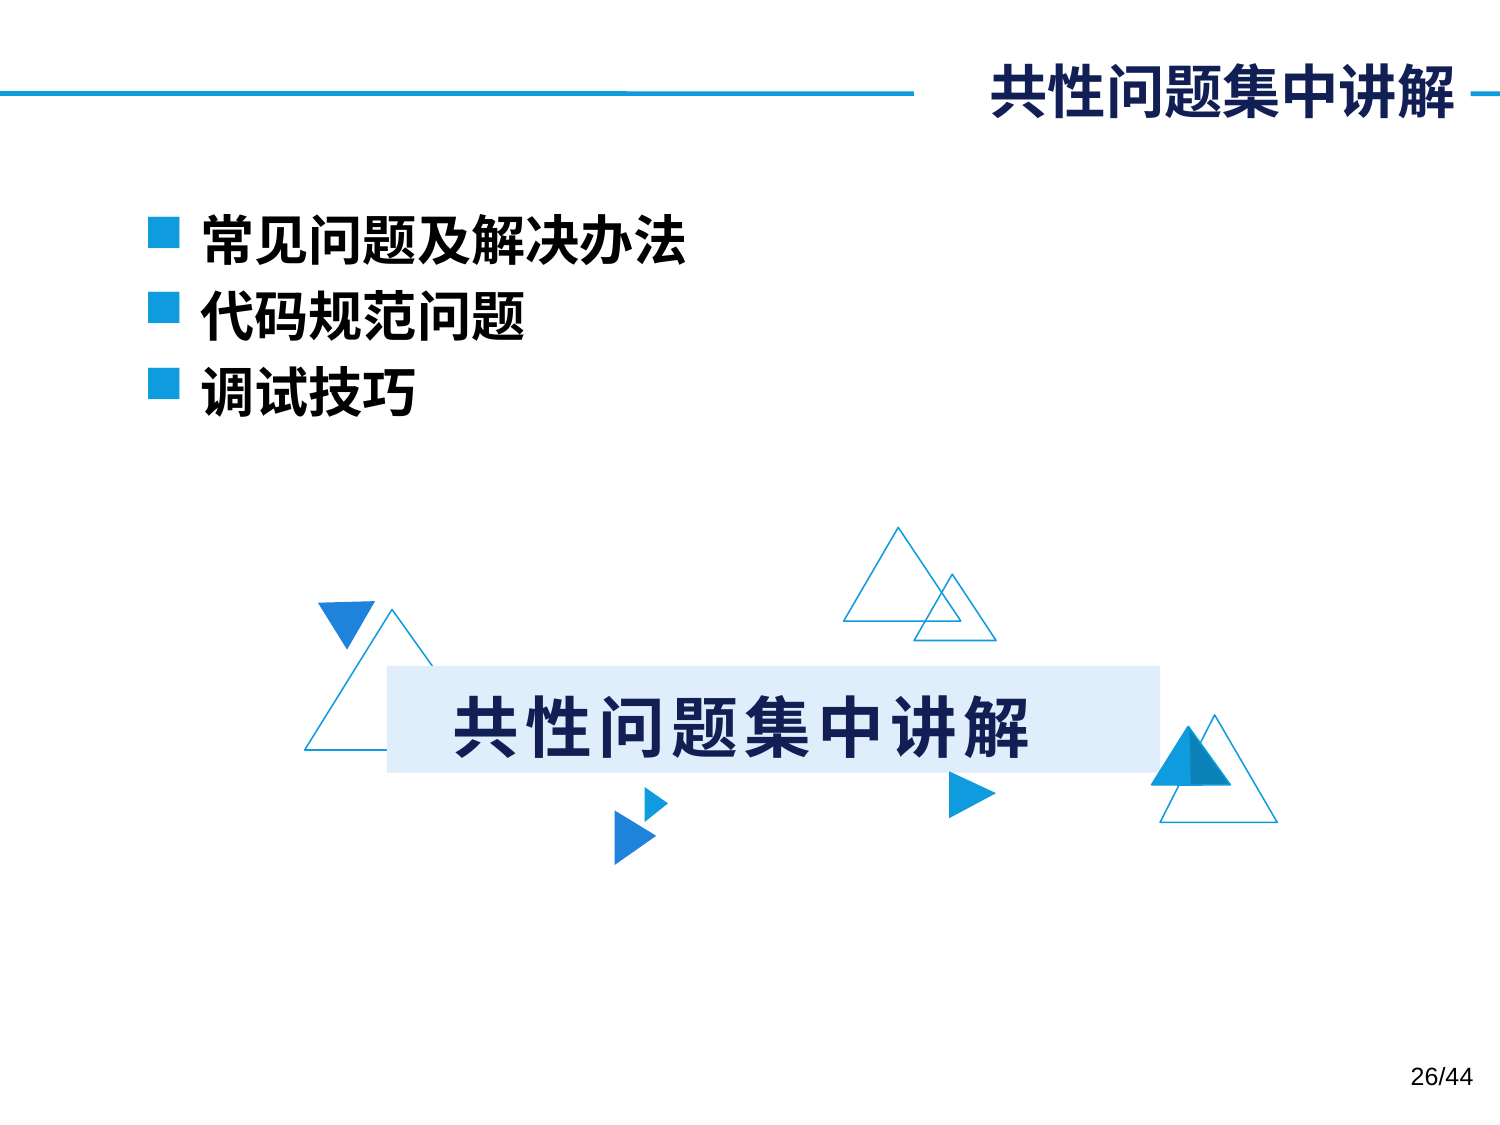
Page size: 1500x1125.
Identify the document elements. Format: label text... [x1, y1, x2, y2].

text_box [304, 527, 1278, 866]
list 常见问题及解决办法 代码规范问题 调试技巧 [128, 199, 1383, 1043]
slide_number 26/44 [1138, 1053, 1489, 1114]
title 共性问题集中讲解 [914, 46, 1471, 133]
